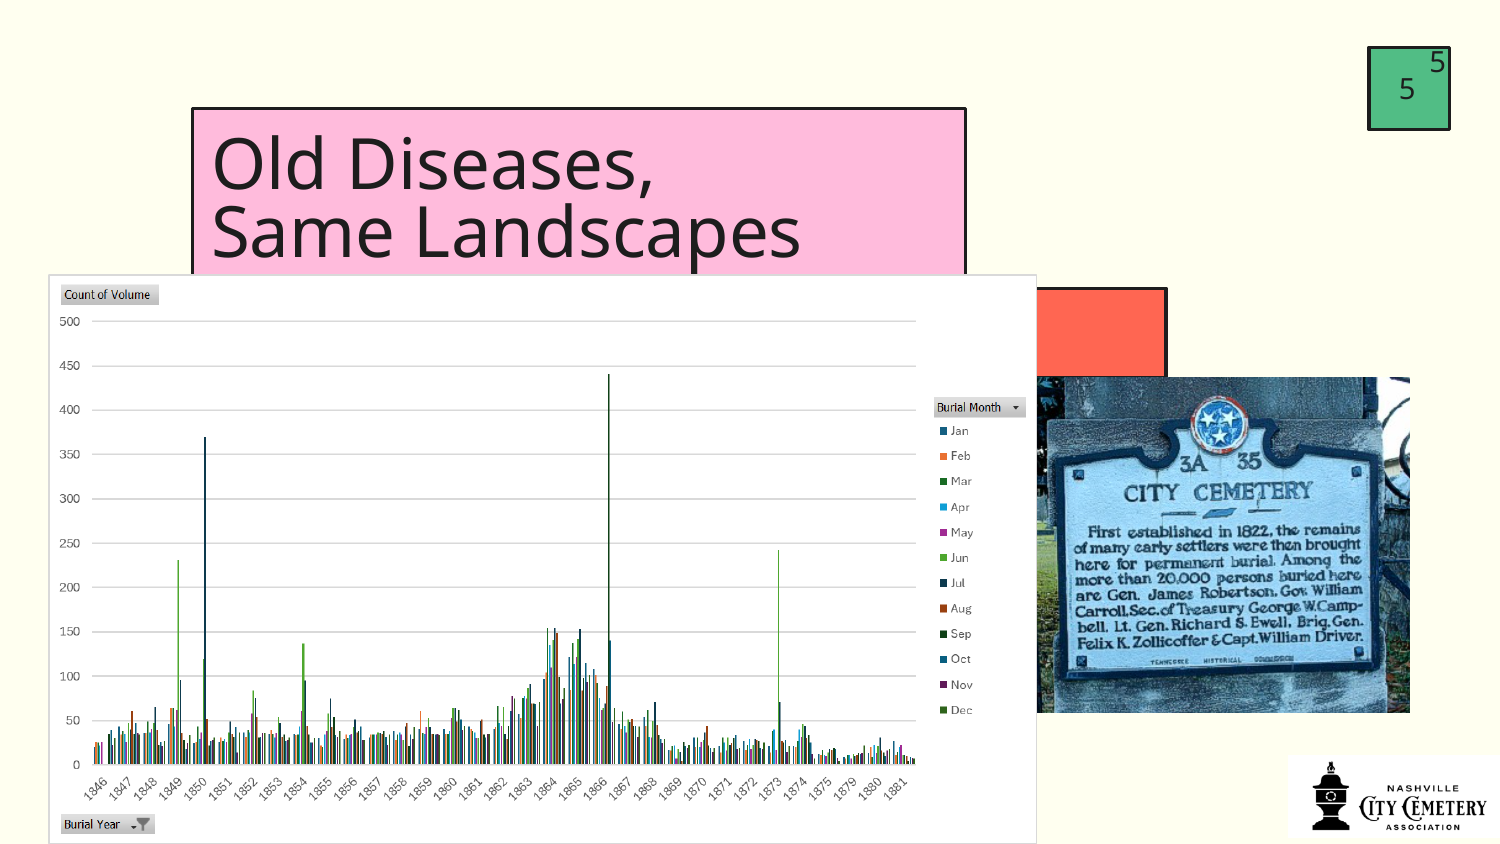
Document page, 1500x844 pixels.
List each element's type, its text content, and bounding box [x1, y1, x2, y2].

picture [1288, 754, 1500, 838]
picture [47, 274, 1410, 844]
slide_number 5 [1367, 49, 1448, 132]
slide_number 5 [1394, 18, 1482, 108]
title Old Diseases, Same Landscapes [196, 120, 966, 273]
